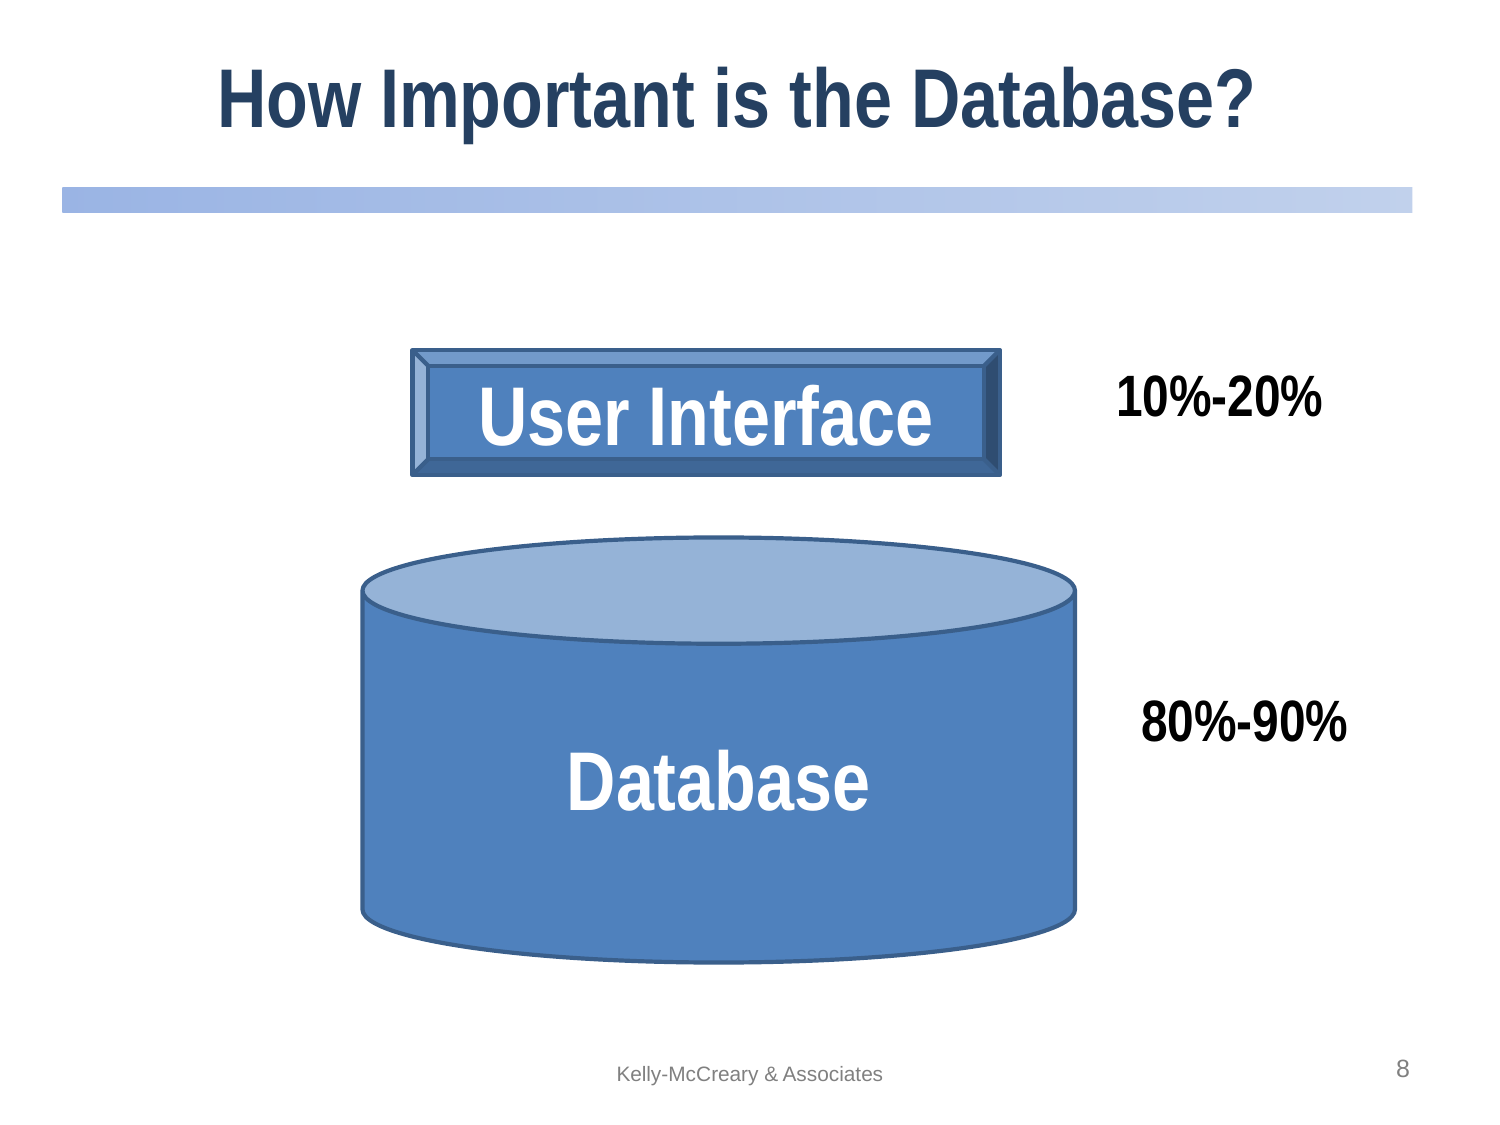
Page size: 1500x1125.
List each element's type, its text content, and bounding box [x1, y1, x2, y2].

text_box Binary… [419, 352, 993, 364]
text_box User Interface [410, 348, 1002, 477]
text_box 80%-90% [1070, 675, 1420, 761]
title How Important is the Database? [62, 0, 1413, 188]
text_box Database [360, 535, 1078, 965]
list architecture-score-card, not a product score card! [415, 357, 426, 468]
title Use Case Driven Difficulty Analysis [365, 540, 1072, 641]
slide_number 8 [1337, 1037, 1425, 1098]
text_box 10%-20% [1045, 350, 1395, 436]
footer Kelly-McCreary & Associates [512, 1042, 988, 1103]
